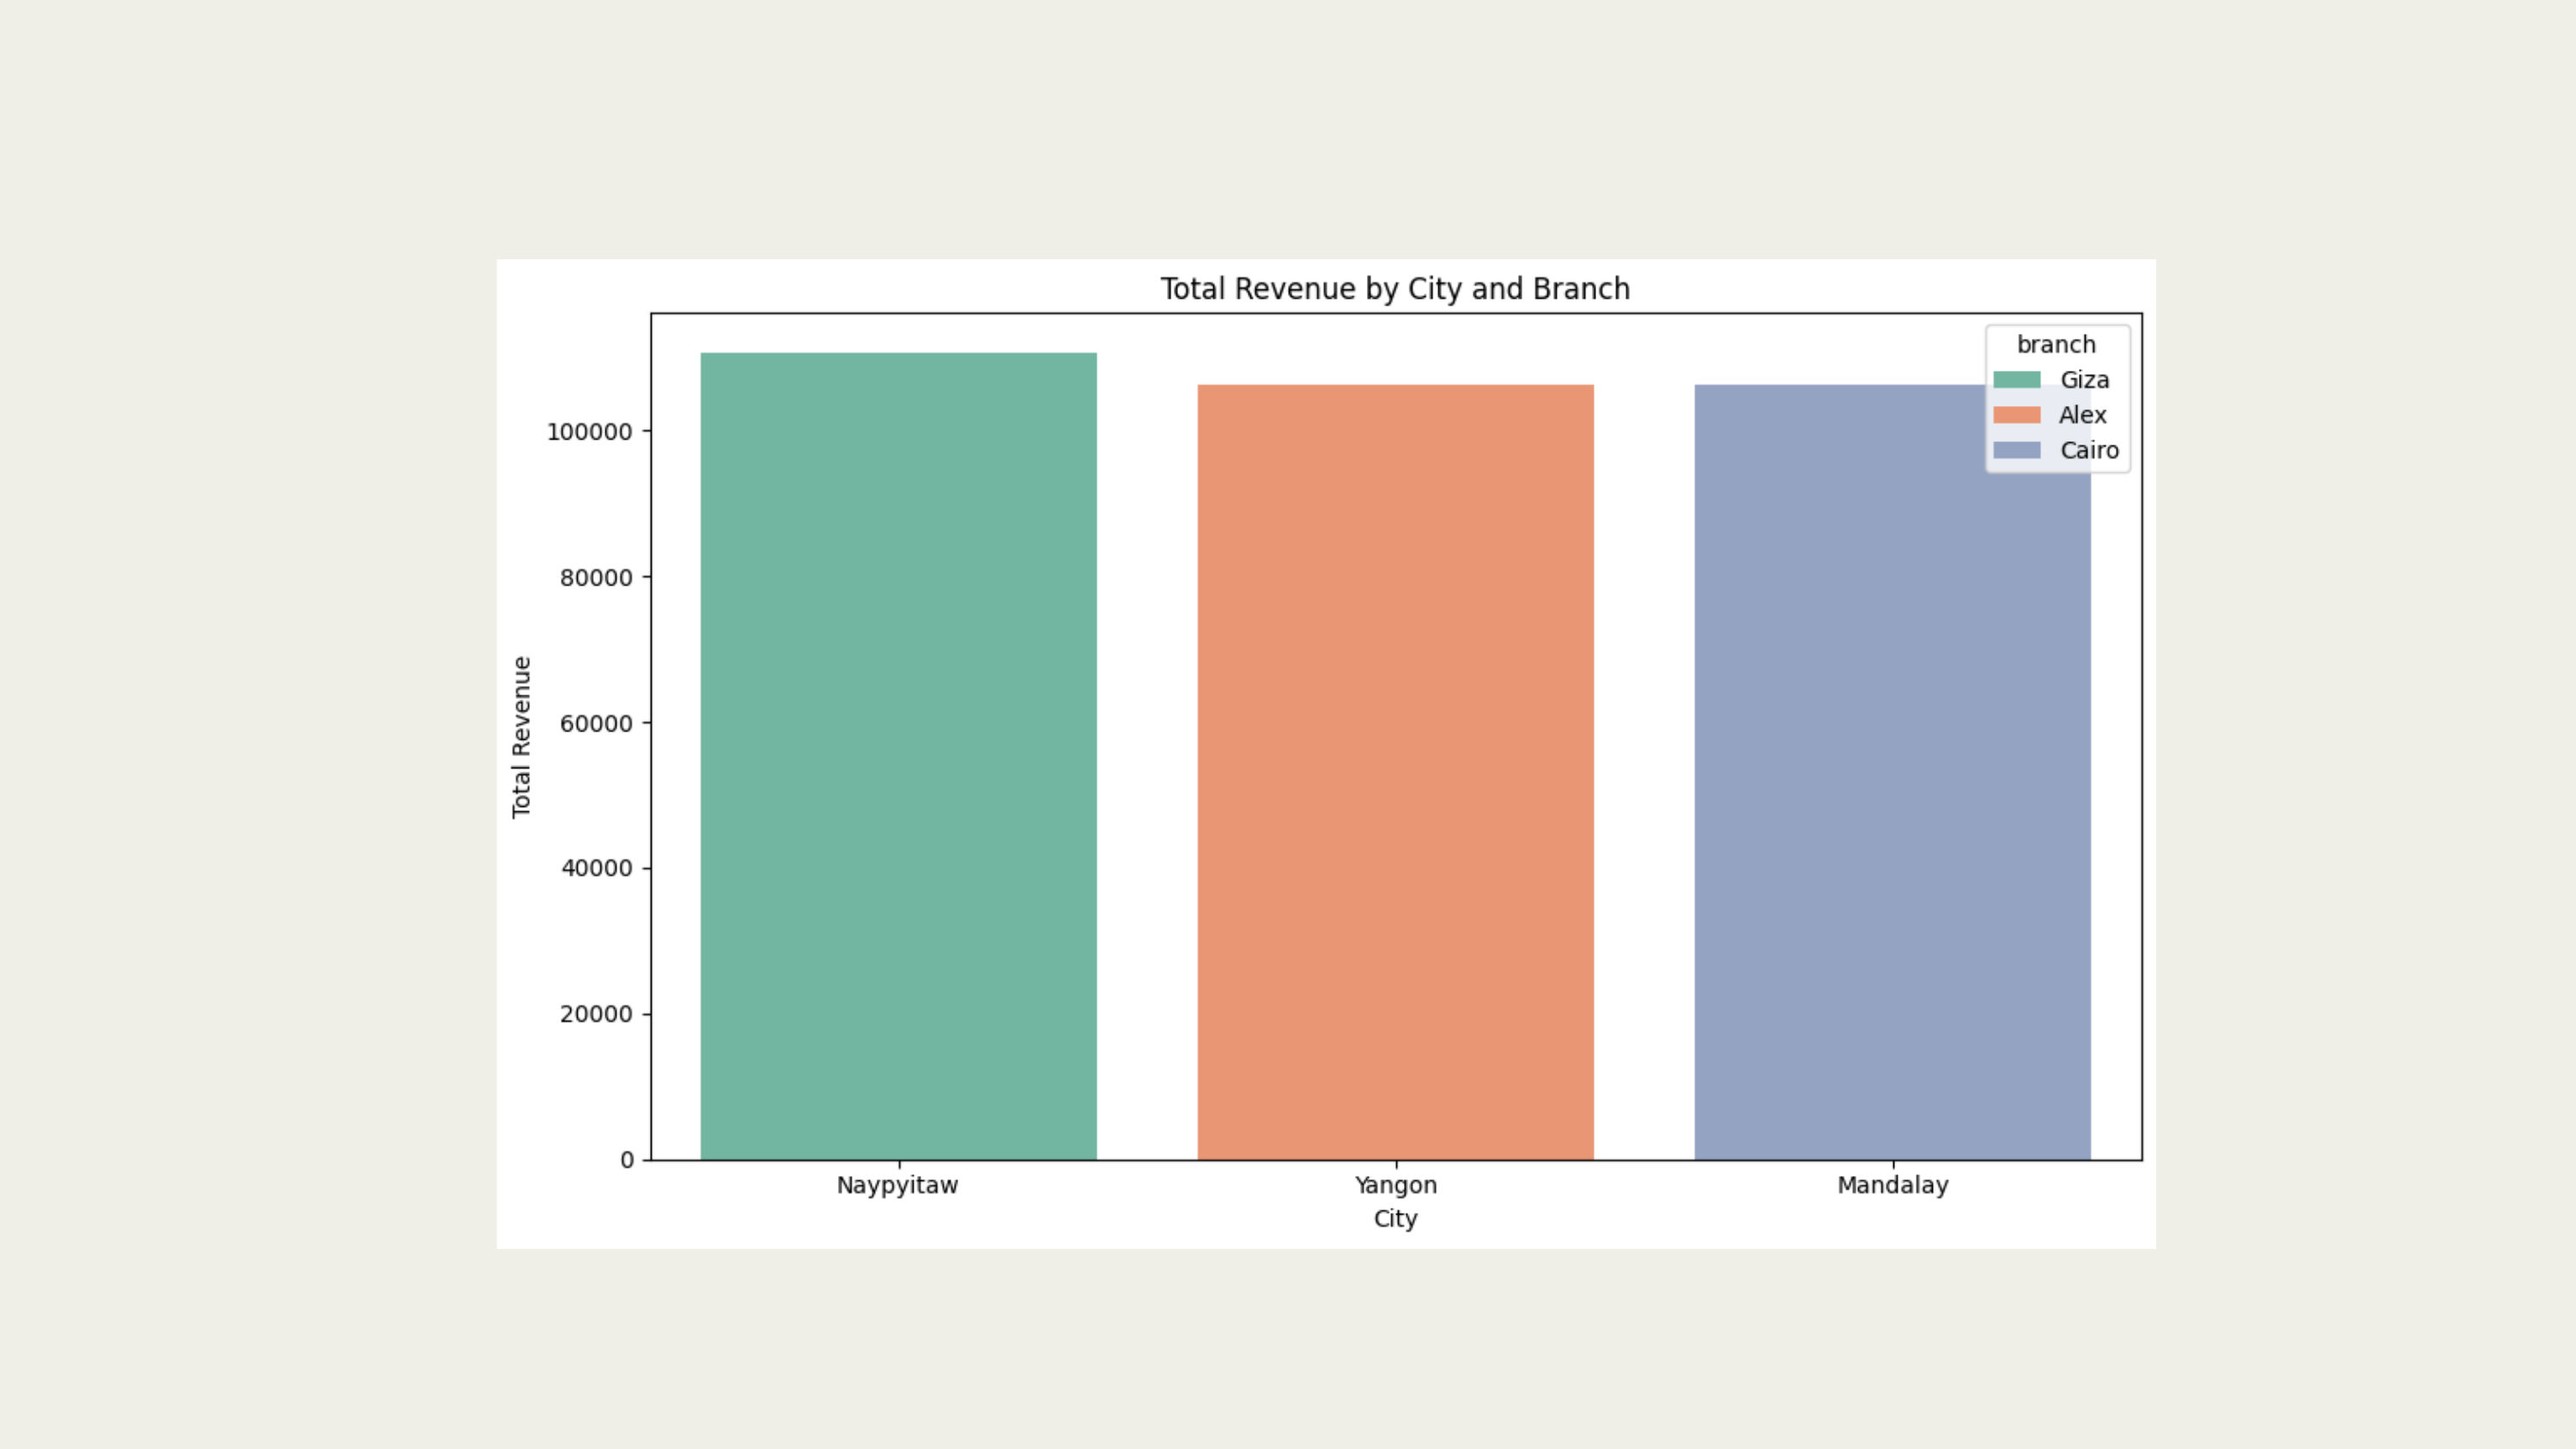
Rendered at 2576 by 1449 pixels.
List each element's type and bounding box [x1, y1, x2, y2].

text_box [496, 259, 2157, 1249]
